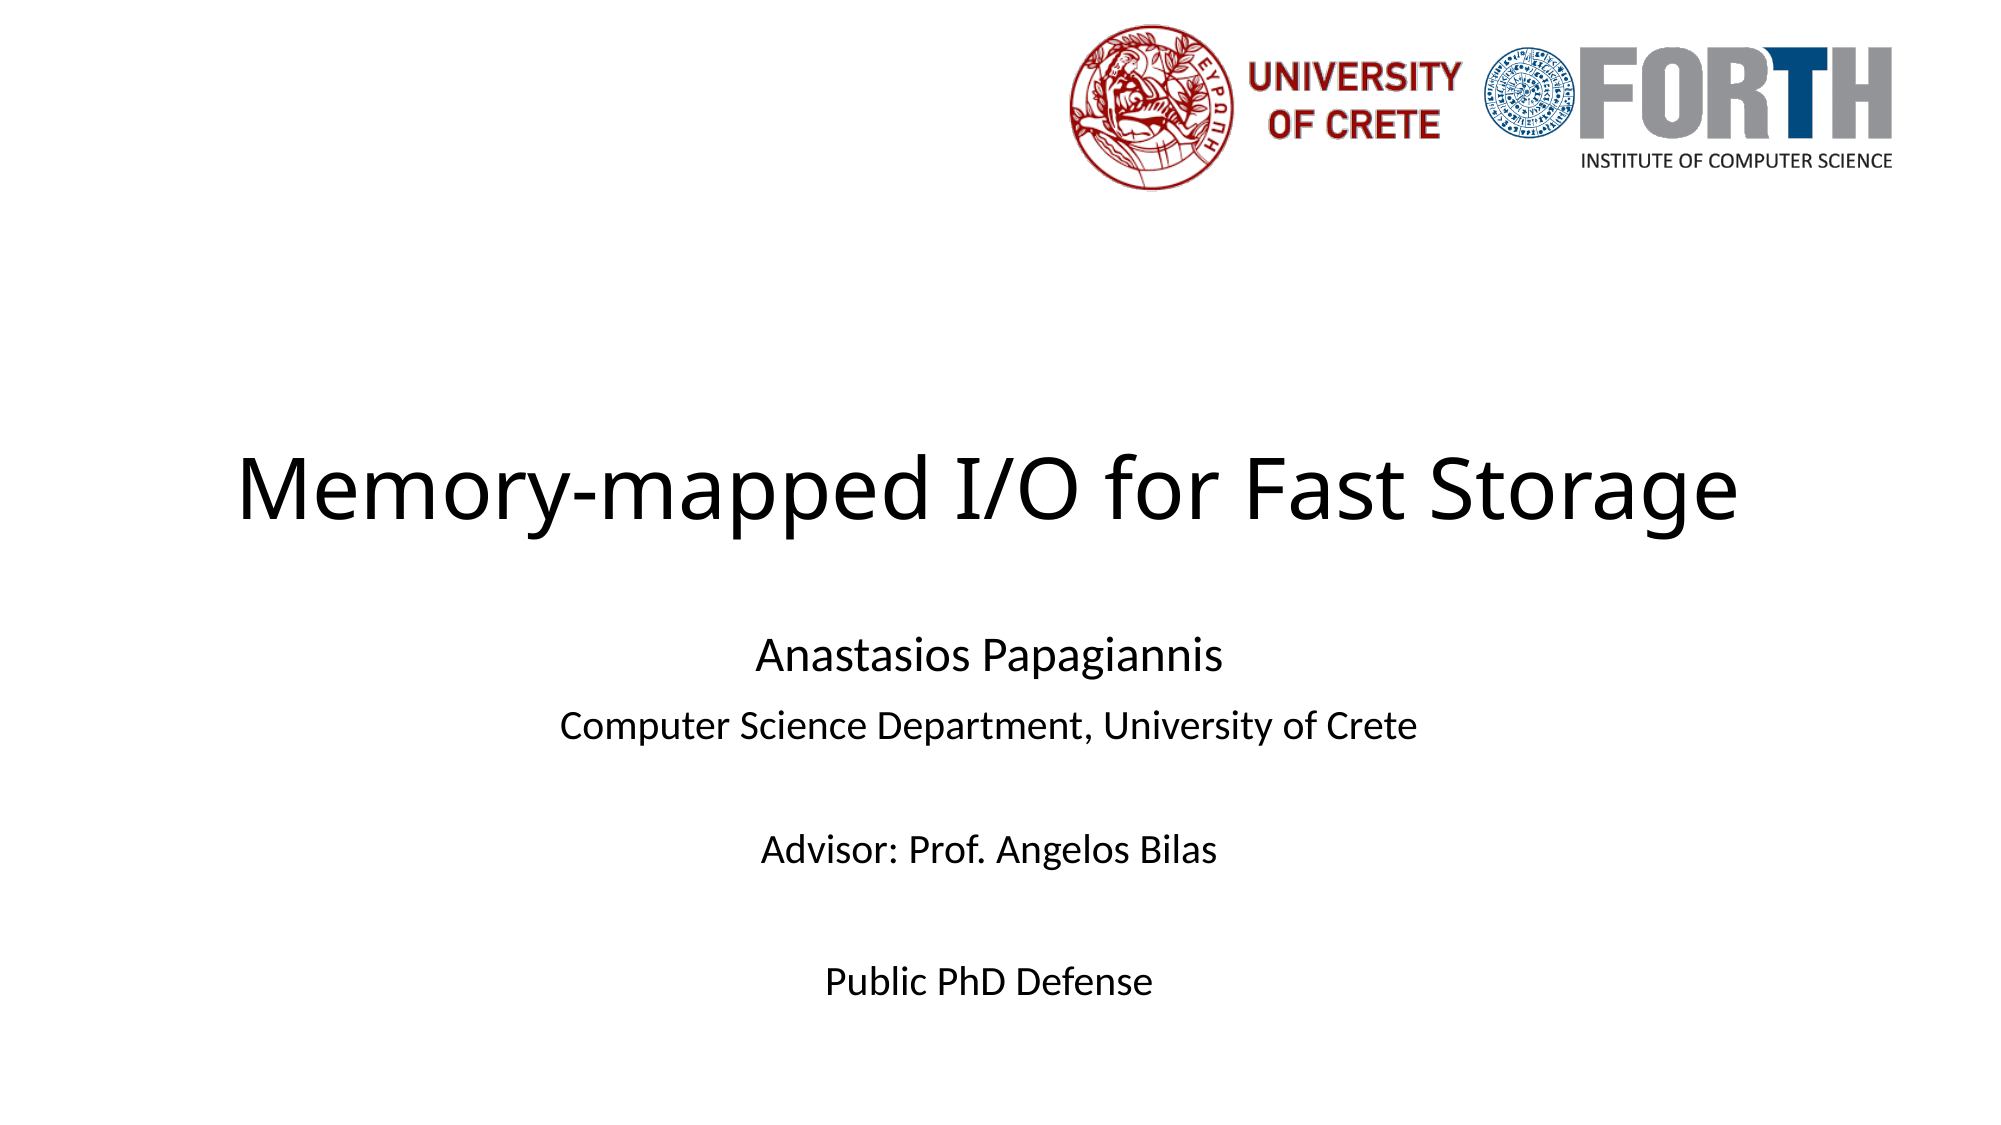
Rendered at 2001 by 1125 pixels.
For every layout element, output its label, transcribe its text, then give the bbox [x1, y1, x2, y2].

subtitle Anastasios Papagiannis Computer Science Department, University of Crete Advisor: Prof. Angelos Bilas Public PhD Defense [114, 621, 1865, 1043]
picture [1064, 20, 1472, 196]
picture [1484, 47, 1892, 169]
title Memory-mapped I/O for Fast Storage [114, 386, 1863, 546]
